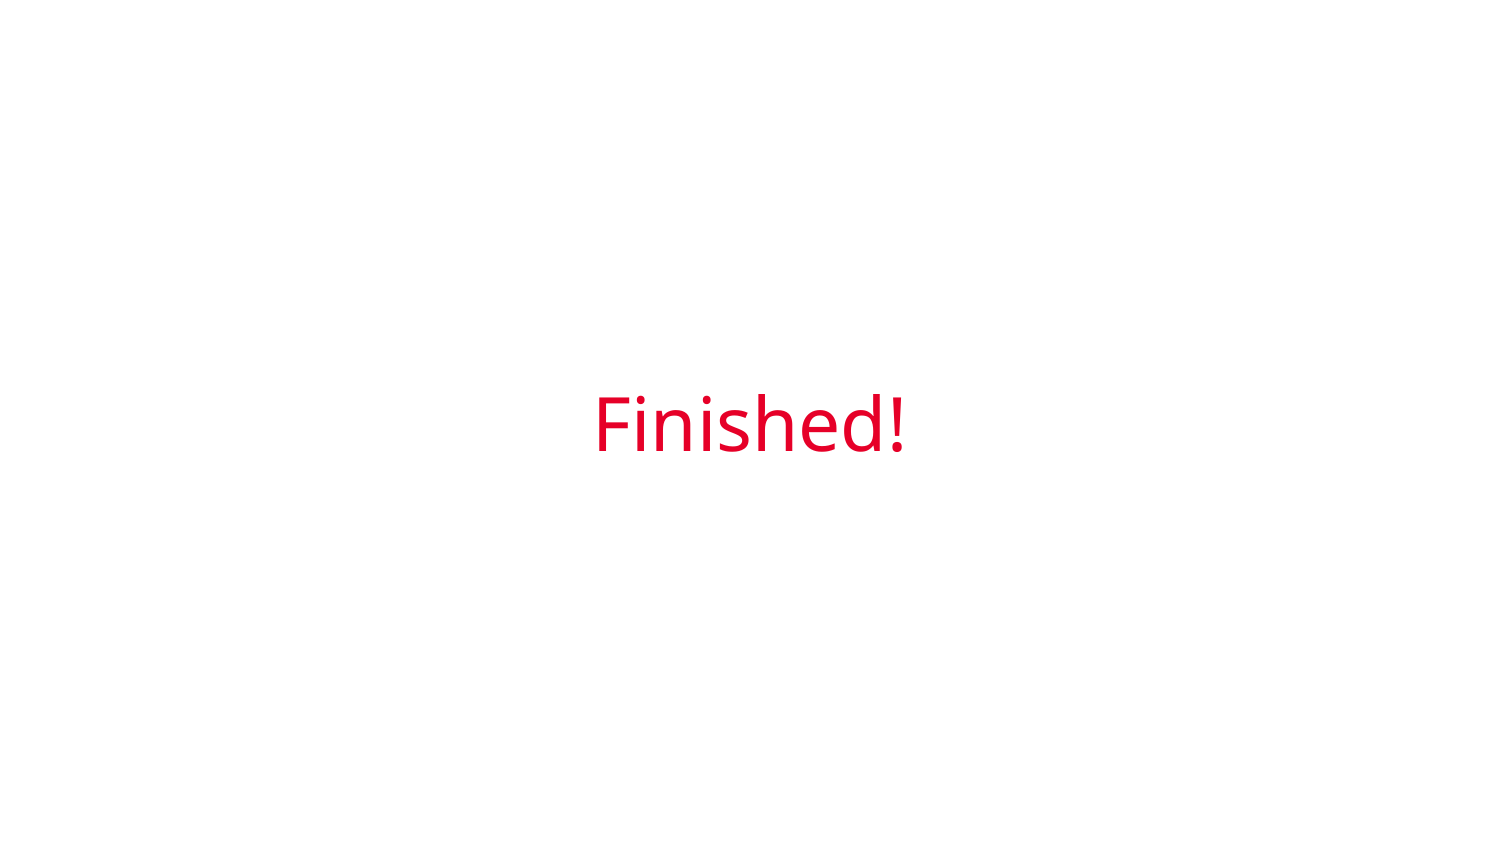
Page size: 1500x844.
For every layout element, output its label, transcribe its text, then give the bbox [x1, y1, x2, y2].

title Finished! [51, 352, 1449, 491]
